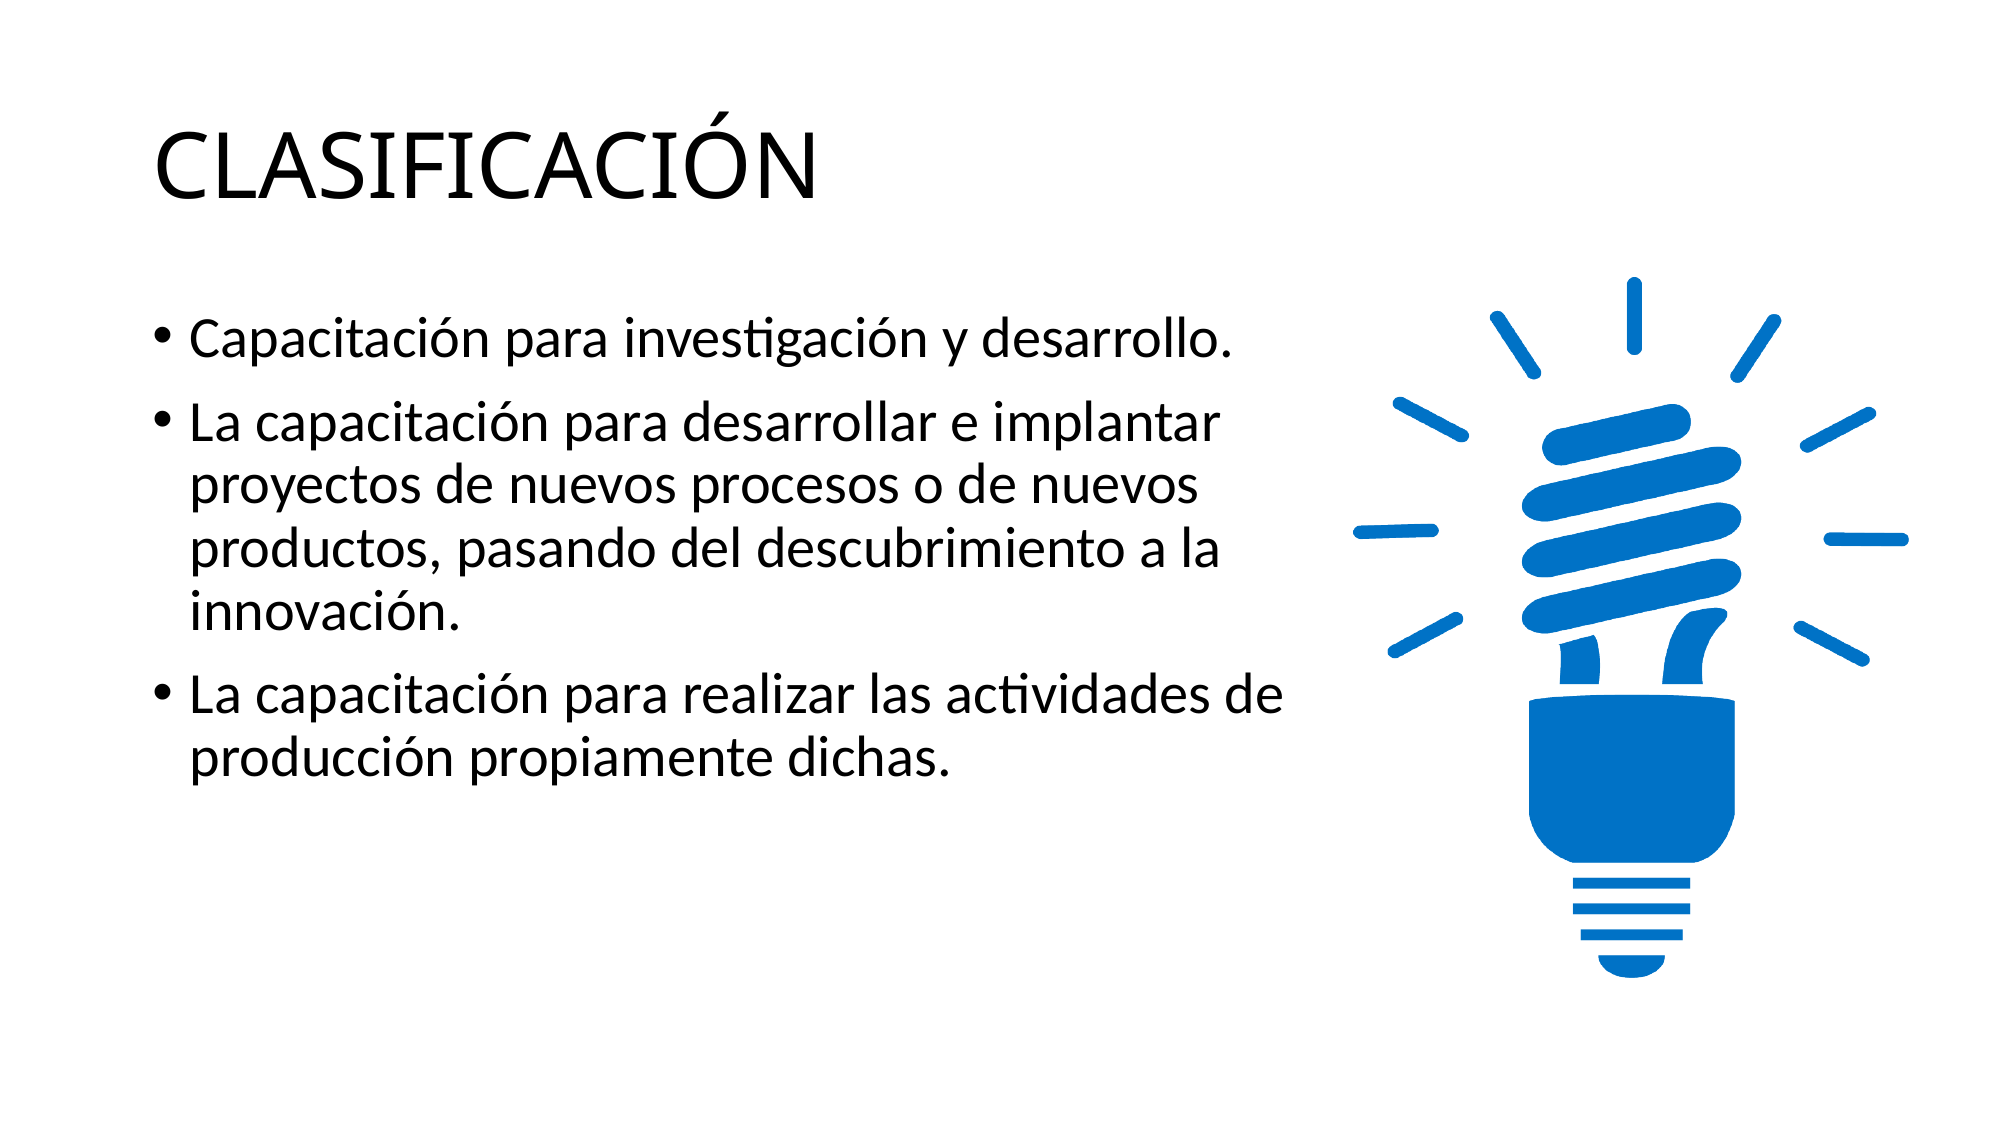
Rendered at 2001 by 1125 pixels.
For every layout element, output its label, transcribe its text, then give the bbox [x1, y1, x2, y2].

list Capacitación para investigación y desarrollo. La capacitación para desarrollar e implantar proyectos de nuevos procesos o de nuevos productos, pasando del descubrimiento a la innovación. La capacitación para realizar las actividades de producción propiamente dichas. [137, 299, 1415, 1014]
title CLASIFICACIÓN [137, 59, 1863, 278]
picture [1353, 277, 1909, 978]
